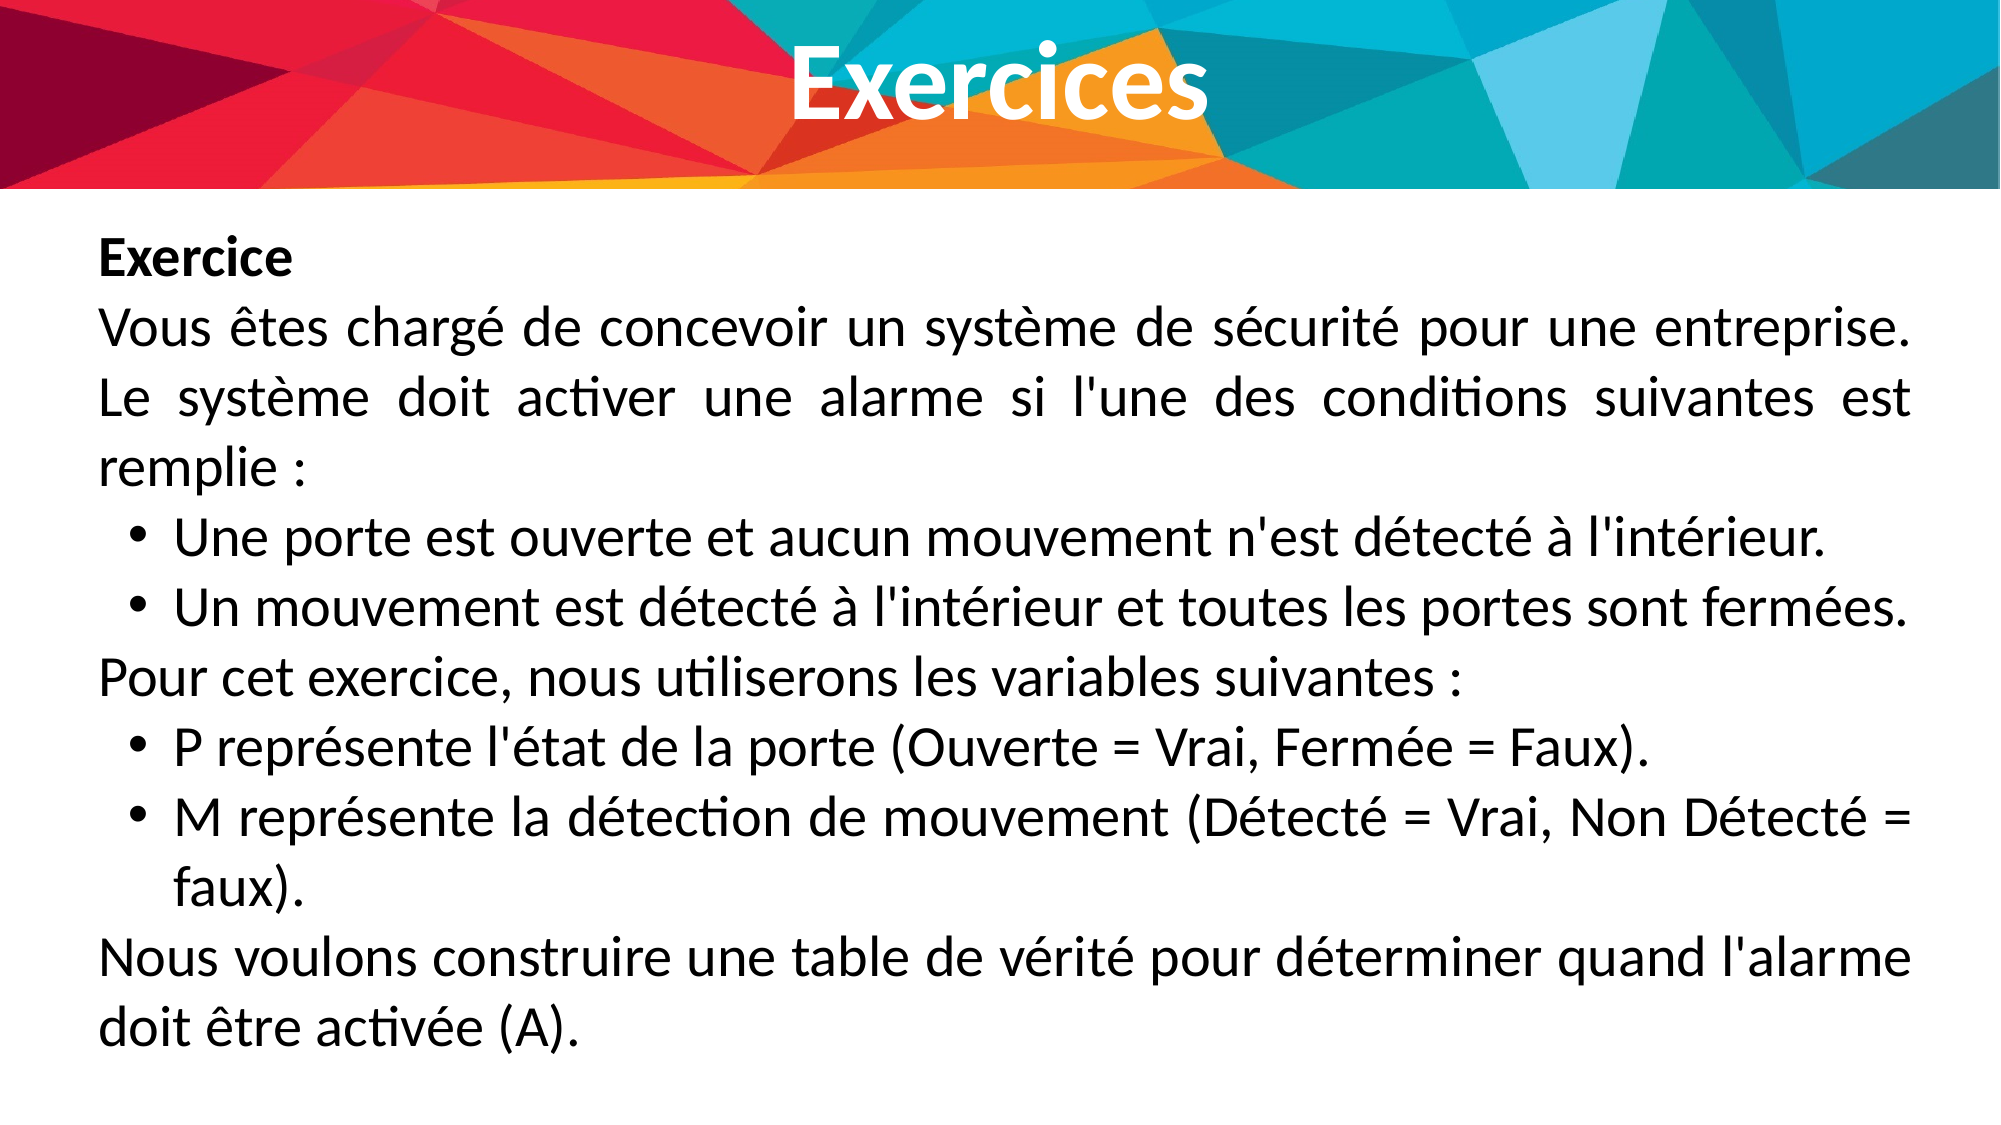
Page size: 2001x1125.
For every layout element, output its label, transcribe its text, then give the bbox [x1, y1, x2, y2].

text_box Exercice Vous êtes chargé de concevoir un système de sécurité pour une entreprise. Le système doit activer une alarme si l'une des conditions suivantes est remplie : Une porte est ouverte et aucun mouvement n'est détecté à l'intérieur. Un mouvement est détecté à l'intérieur et toutes les portes sont fermées. Pour cet exercice, nous utiliserons les variables suivantes : P représente l'état de la porte (Ouverte = Vrai, Fermée = Faux). M représente la détection de mouvement (Détecté = Vrai, Non Détecté = faux). Nous voulons construire une table de vérité pour déterminer quand l'alarme doit être activée (A). [83, 210, 1929, 1066]
picture [0, 0, 2000, 189]
